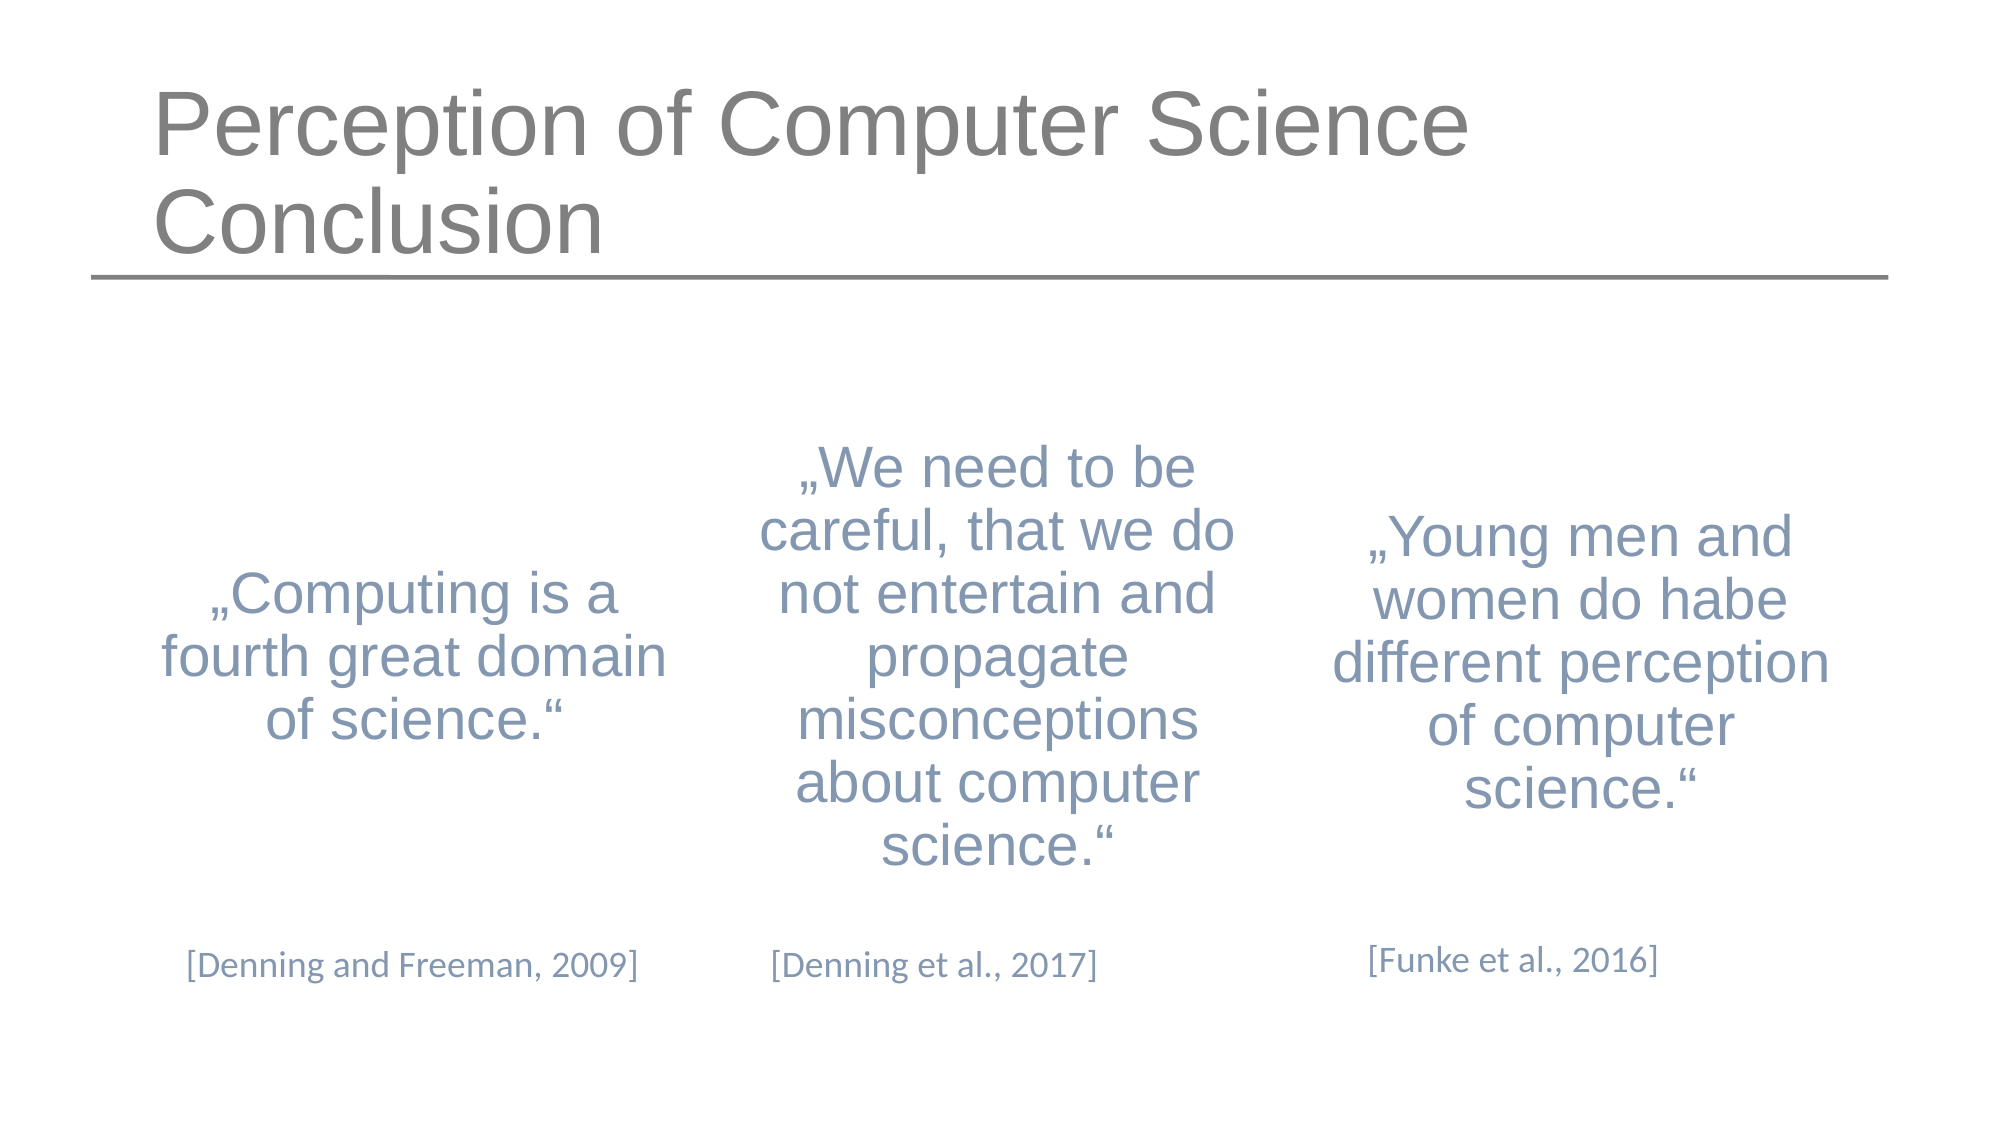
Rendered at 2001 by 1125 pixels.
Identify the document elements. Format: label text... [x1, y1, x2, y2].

text_box „Computing is a fourth great domain of science.“ [137, 299, 693, 1016]
text_box Perception of Computer Science Conclusion [137, 59, 1863, 276]
text_box „We need to be careful, that we do not entertain and propagate misconceptions about computer science.“ [720, 299, 1277, 1016]
text_box „Young men and women do habe different perception of computer science.“ [1303, 299, 1860, 1028]
text_box [Denning et al., 2017] [755, 933, 1246, 993]
text_box [Denning and Freeman, 2009] [171, 933, 661, 1038]
